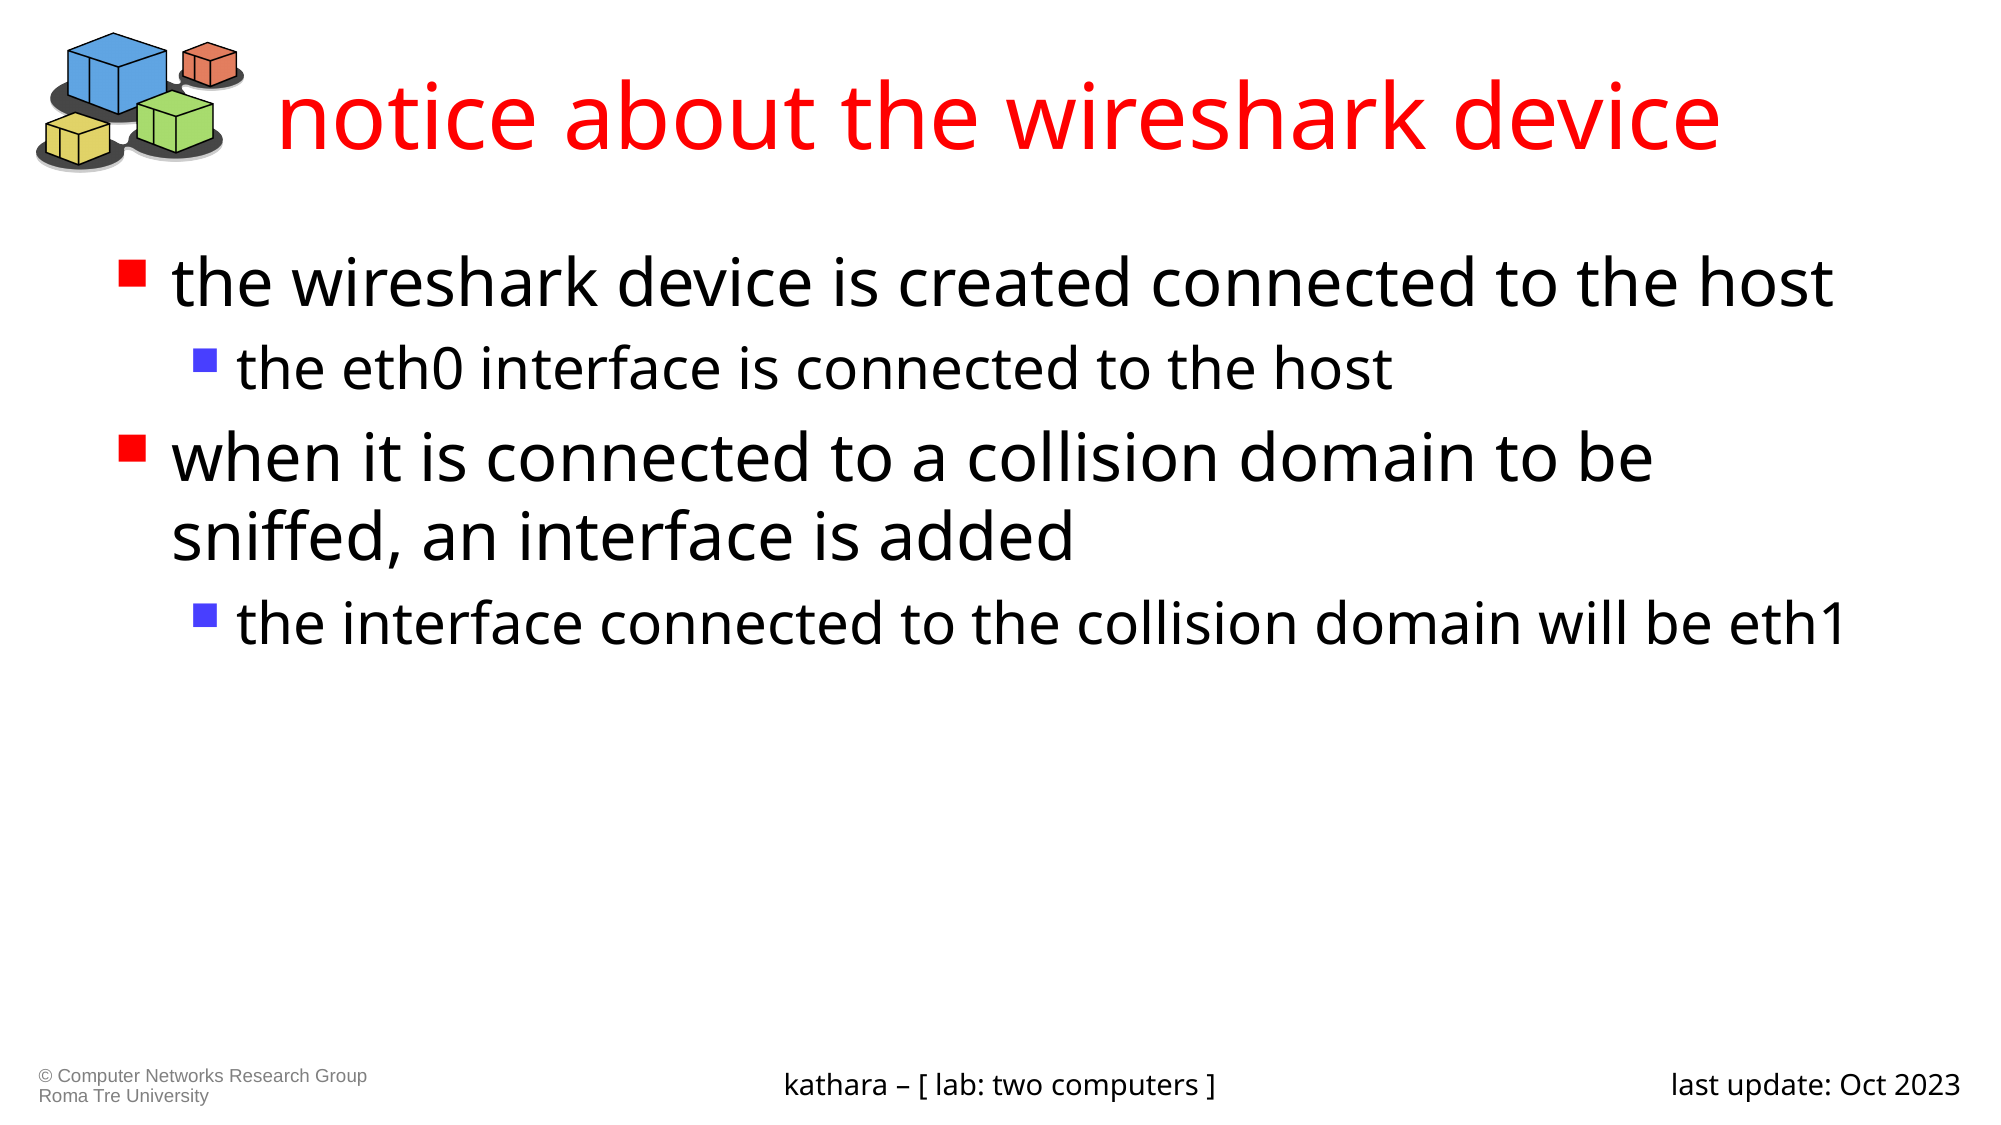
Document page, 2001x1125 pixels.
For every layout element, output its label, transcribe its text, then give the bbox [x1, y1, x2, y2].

picture [36, 32, 99, 173]
title notice about the wireshark device [99, 19, 1900, 207]
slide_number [1519, 1058, 1977, 1114]
list the wireshark device is created connected to the host the eth0 interface is connected to the host when it is connected to a collision domain to be sniffed, an interface is added the interface connected to the collision domain will be eth1 [99, 231, 1900, 1005]
footer kathara – [ lab: two computers ] [511, 1058, 1489, 1114]
